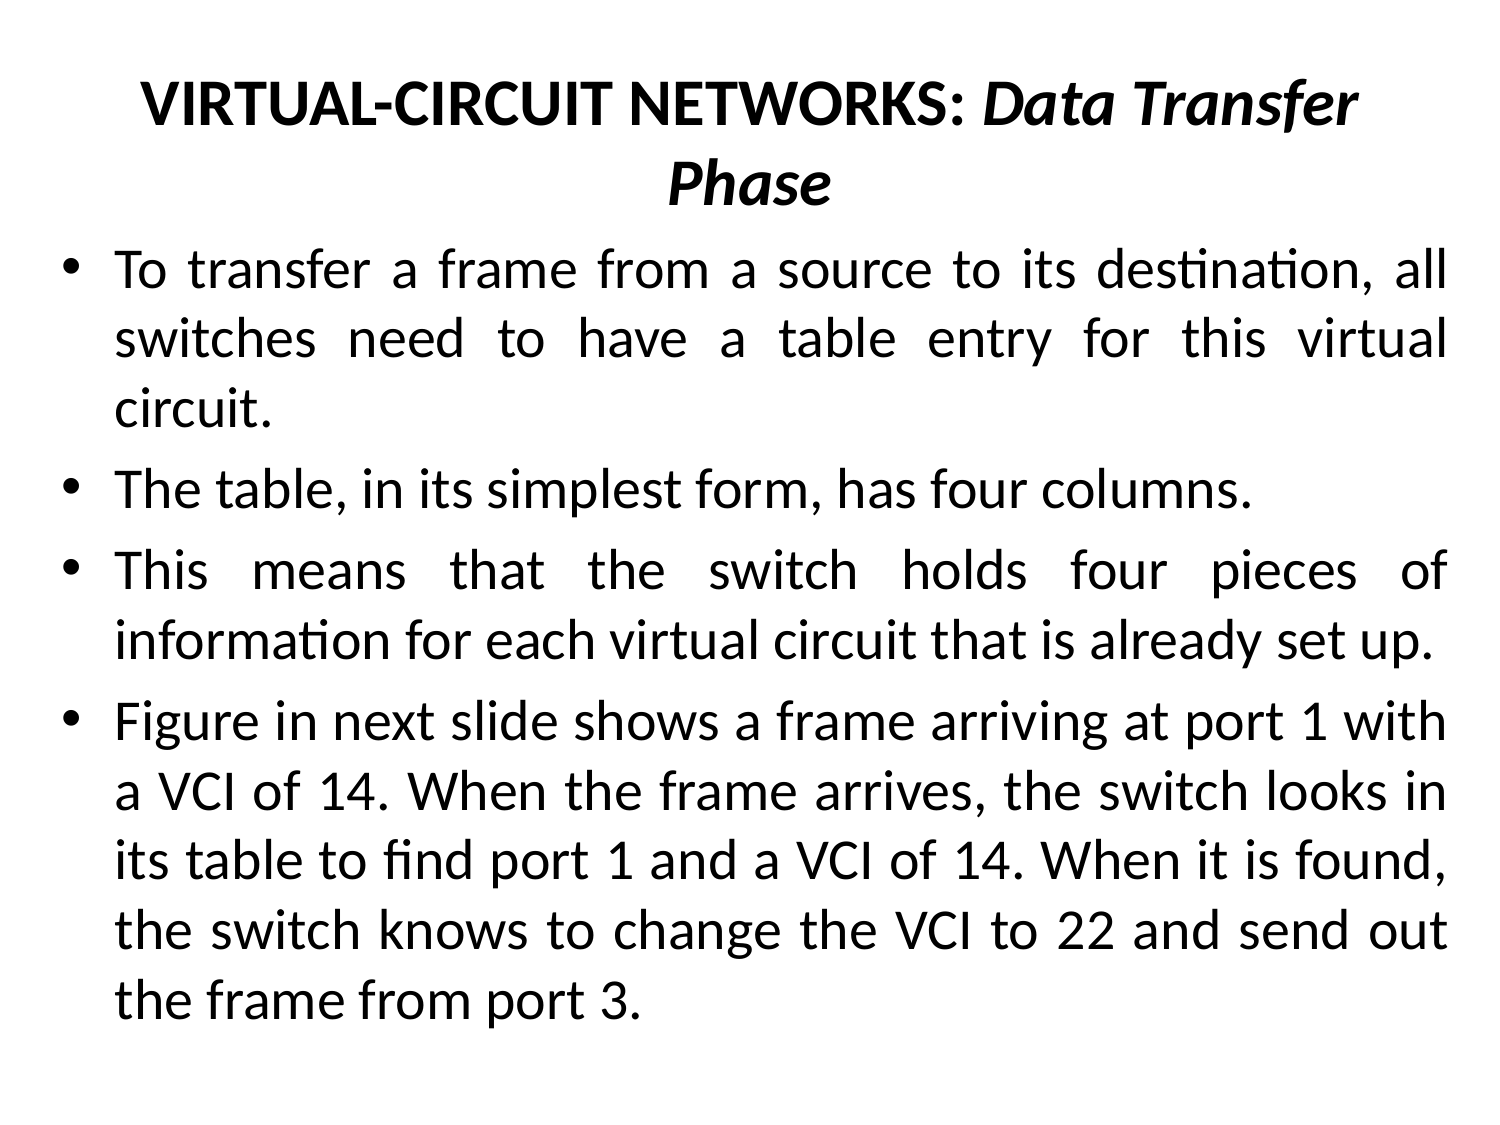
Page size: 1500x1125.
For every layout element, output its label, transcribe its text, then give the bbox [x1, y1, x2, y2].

title VIRTUAL-CIRCUIT NETWORKS: Data Transfer Phase [75, 45, 1425, 222]
list To transfer a frame from a source to its destination, all switches need to have a table entry for this virtual circuit. The table, in its simplest form, has four columns. This means that the switch holds four pieces of information for each virtual circuit that is already set up. Figure in next slide shows a frame arriving at port 1 with a VCI of 14. When the frame arrives, the switch looks in its table to find port 1 and a VCI of 14. When it is found, the switch knows to change the VCI to 22 and send out the frame from port 3. [46, 222, 1465, 1079]
